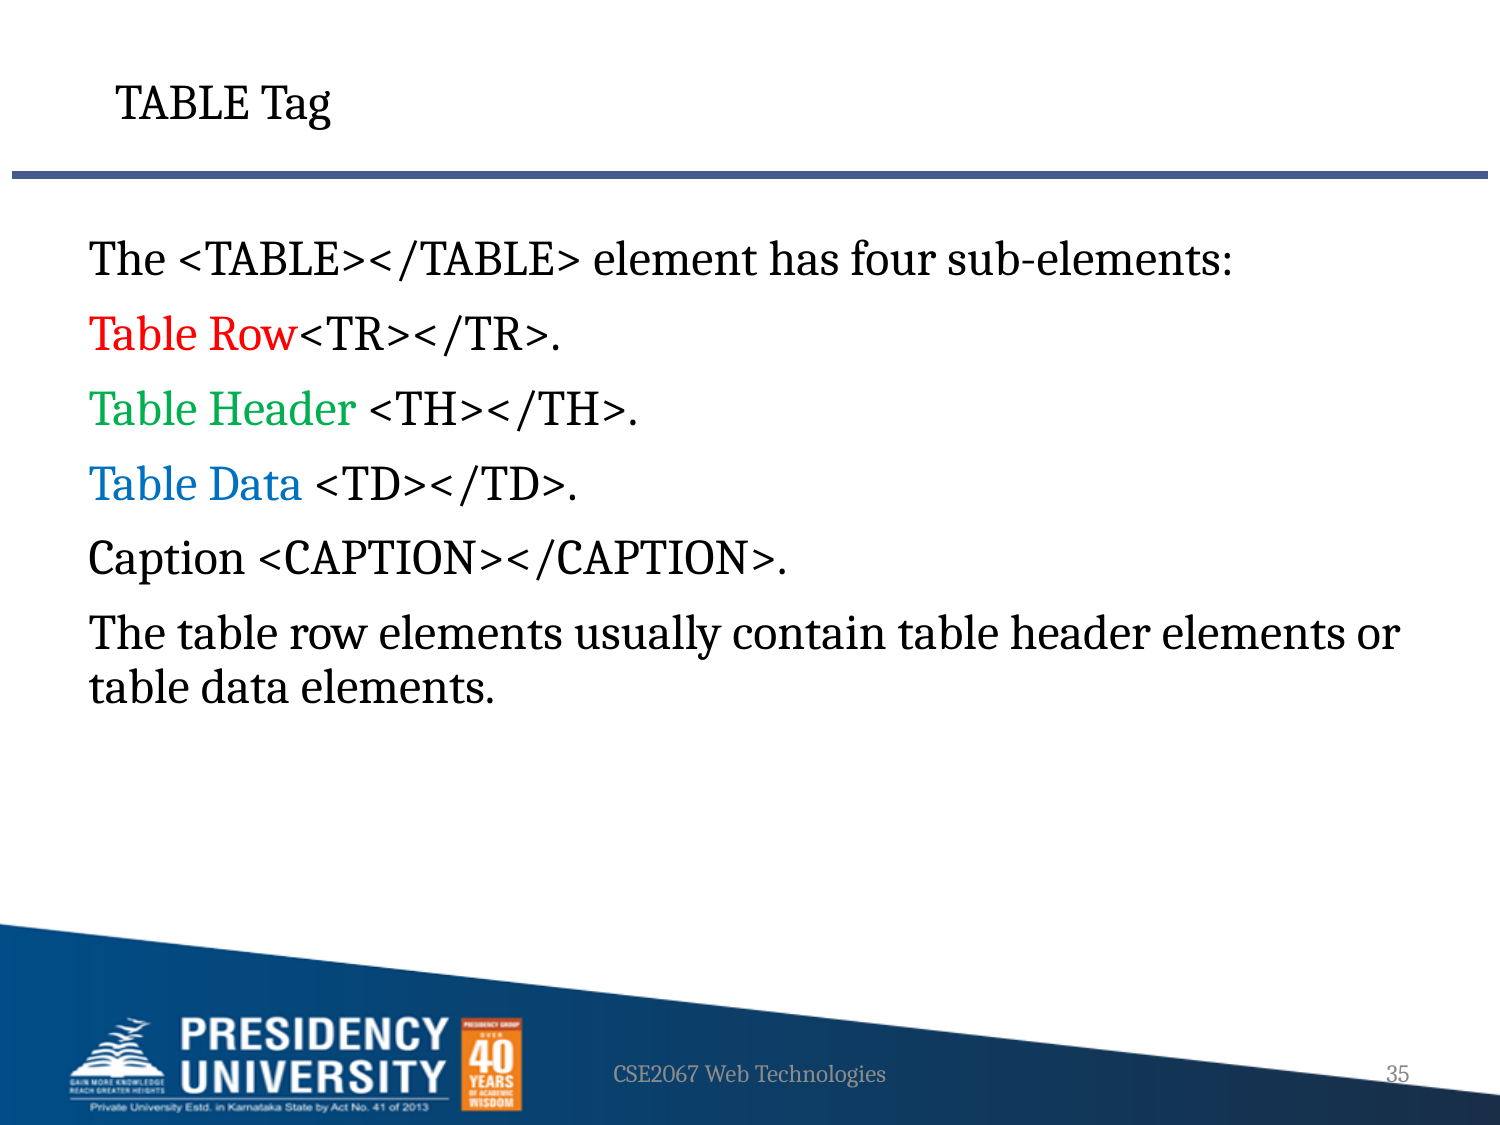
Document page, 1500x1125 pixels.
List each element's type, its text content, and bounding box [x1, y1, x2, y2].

slide_number 35 [1074, 1042, 1425, 1103]
text_box TABLE Tag [99, 62, 675, 138]
text_box The <TABLE></TABLE> element has four sub-elements: Table Row<TR></TR>. Table Header <TH></TH>. Table Data <TD></TD>. Caption <CAPTION></CAPTION>. The table row elements usually contain table header elements or table data elements. [0, 224, 1500, 859]
footer CSE2067 Web Technologies [512, 1042, 988, 1103]
picture [0, 921, 1500, 1125]
